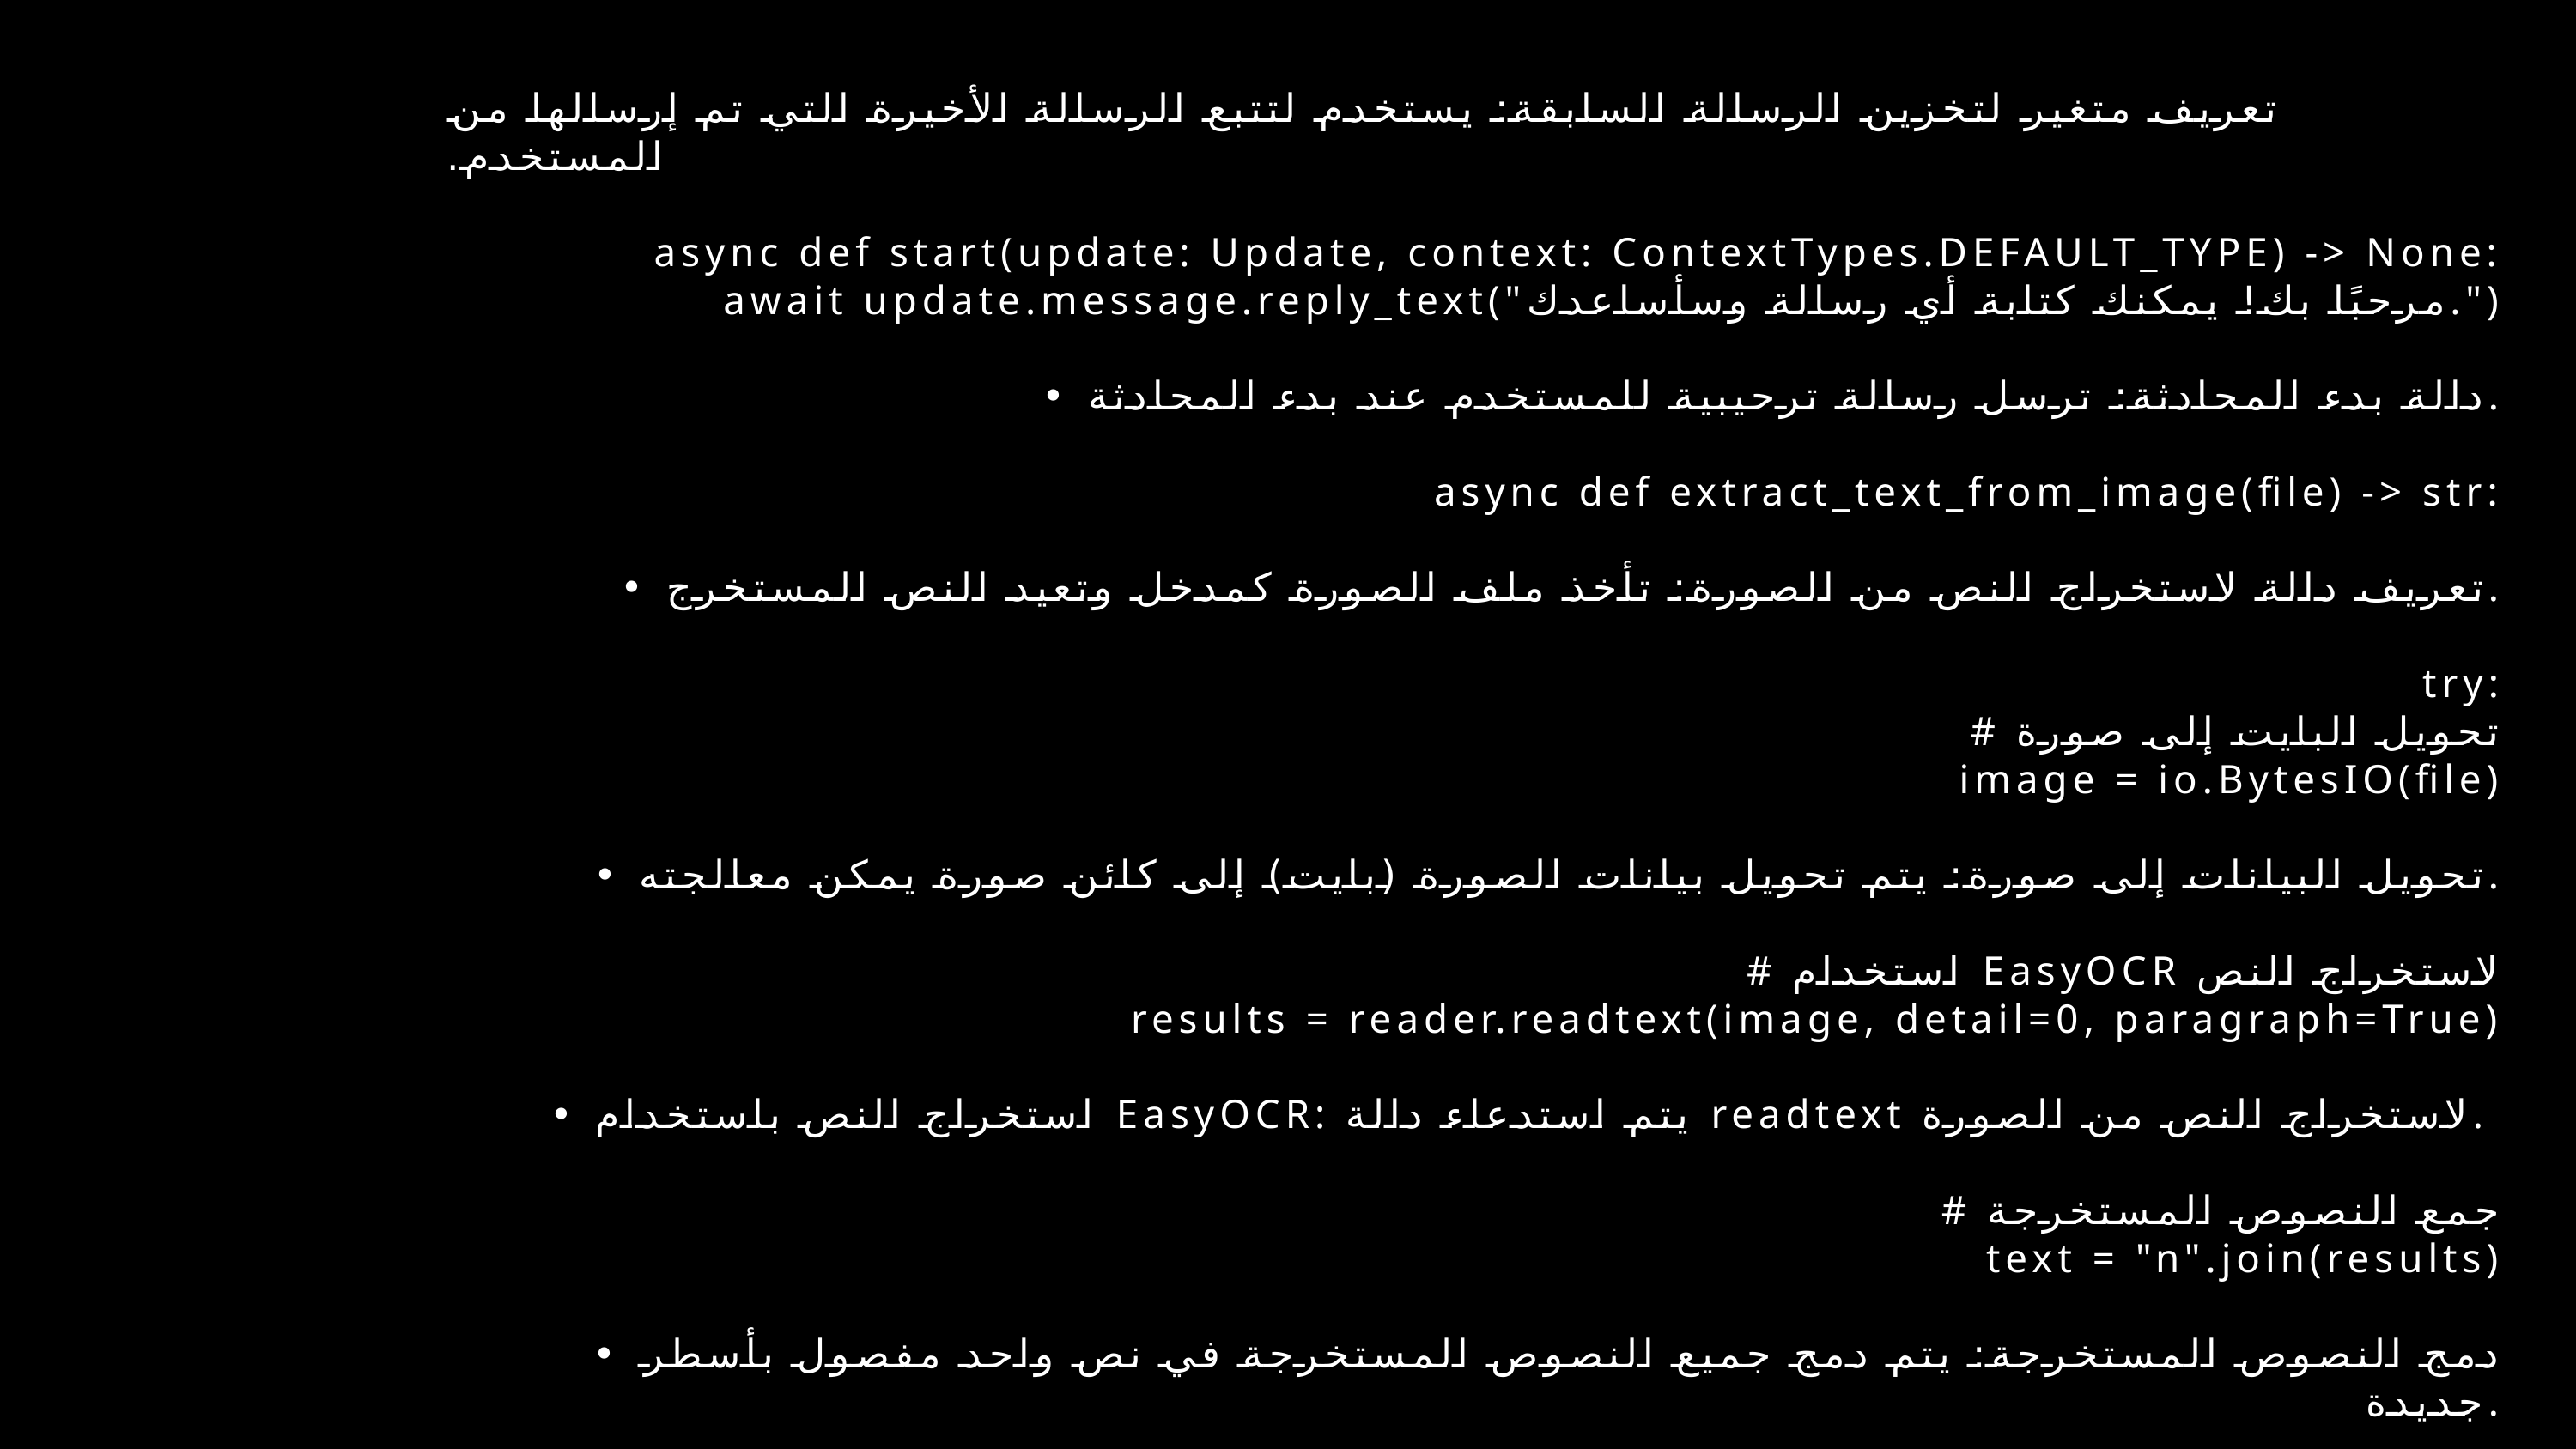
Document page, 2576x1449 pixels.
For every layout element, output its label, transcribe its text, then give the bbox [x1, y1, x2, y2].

text_box تعريف متغير لتخزين الرسالة السابقة: يستخدم لتتبع الرسالة الأخيرة التي تم إرسالها من المستخدم. async def start(update: Update, context: ContextTypes.DEFAULT_TYPE) -> None: await update.message.reply_text("مرحبًا بك! يمكنك كتابة أي رسالة وسأساعدك.") • دالة بدء المحادثة: ترسل رسالة ترحيبية للمستخدم عند بدء المحادثة. async def extract_text_from_image(file) -> str: • تعريف دالة لاستخراج النص من الصورة: تأخذ ملف الصورة كمدخل وتعيد النص المستخرج. try: # تحويل البايت إلى صورة image = io.BytesIO(file) • تحويل البيانات إلى صورة: يتم تحويل بيانات الصورة (بايت) إلى كائن صورة يمكن معالجته. # استخدام EasyOCR لاستخراج النص results = reader.readtext(image, detail=0, paragraph=True) • استخراج النص باستخدام EasyOCR: يتم استدعاء دالة readtext لاستخراج النص من الصورة. # جمع النصوص المستخرجة text = "n".join(results) • دمج النصوص المستخرجة: يتم دمج جميع النصوص المستخرجة في نص واحد مفصول بأسطر جديدة. [447, 82, 2500, 1424]
